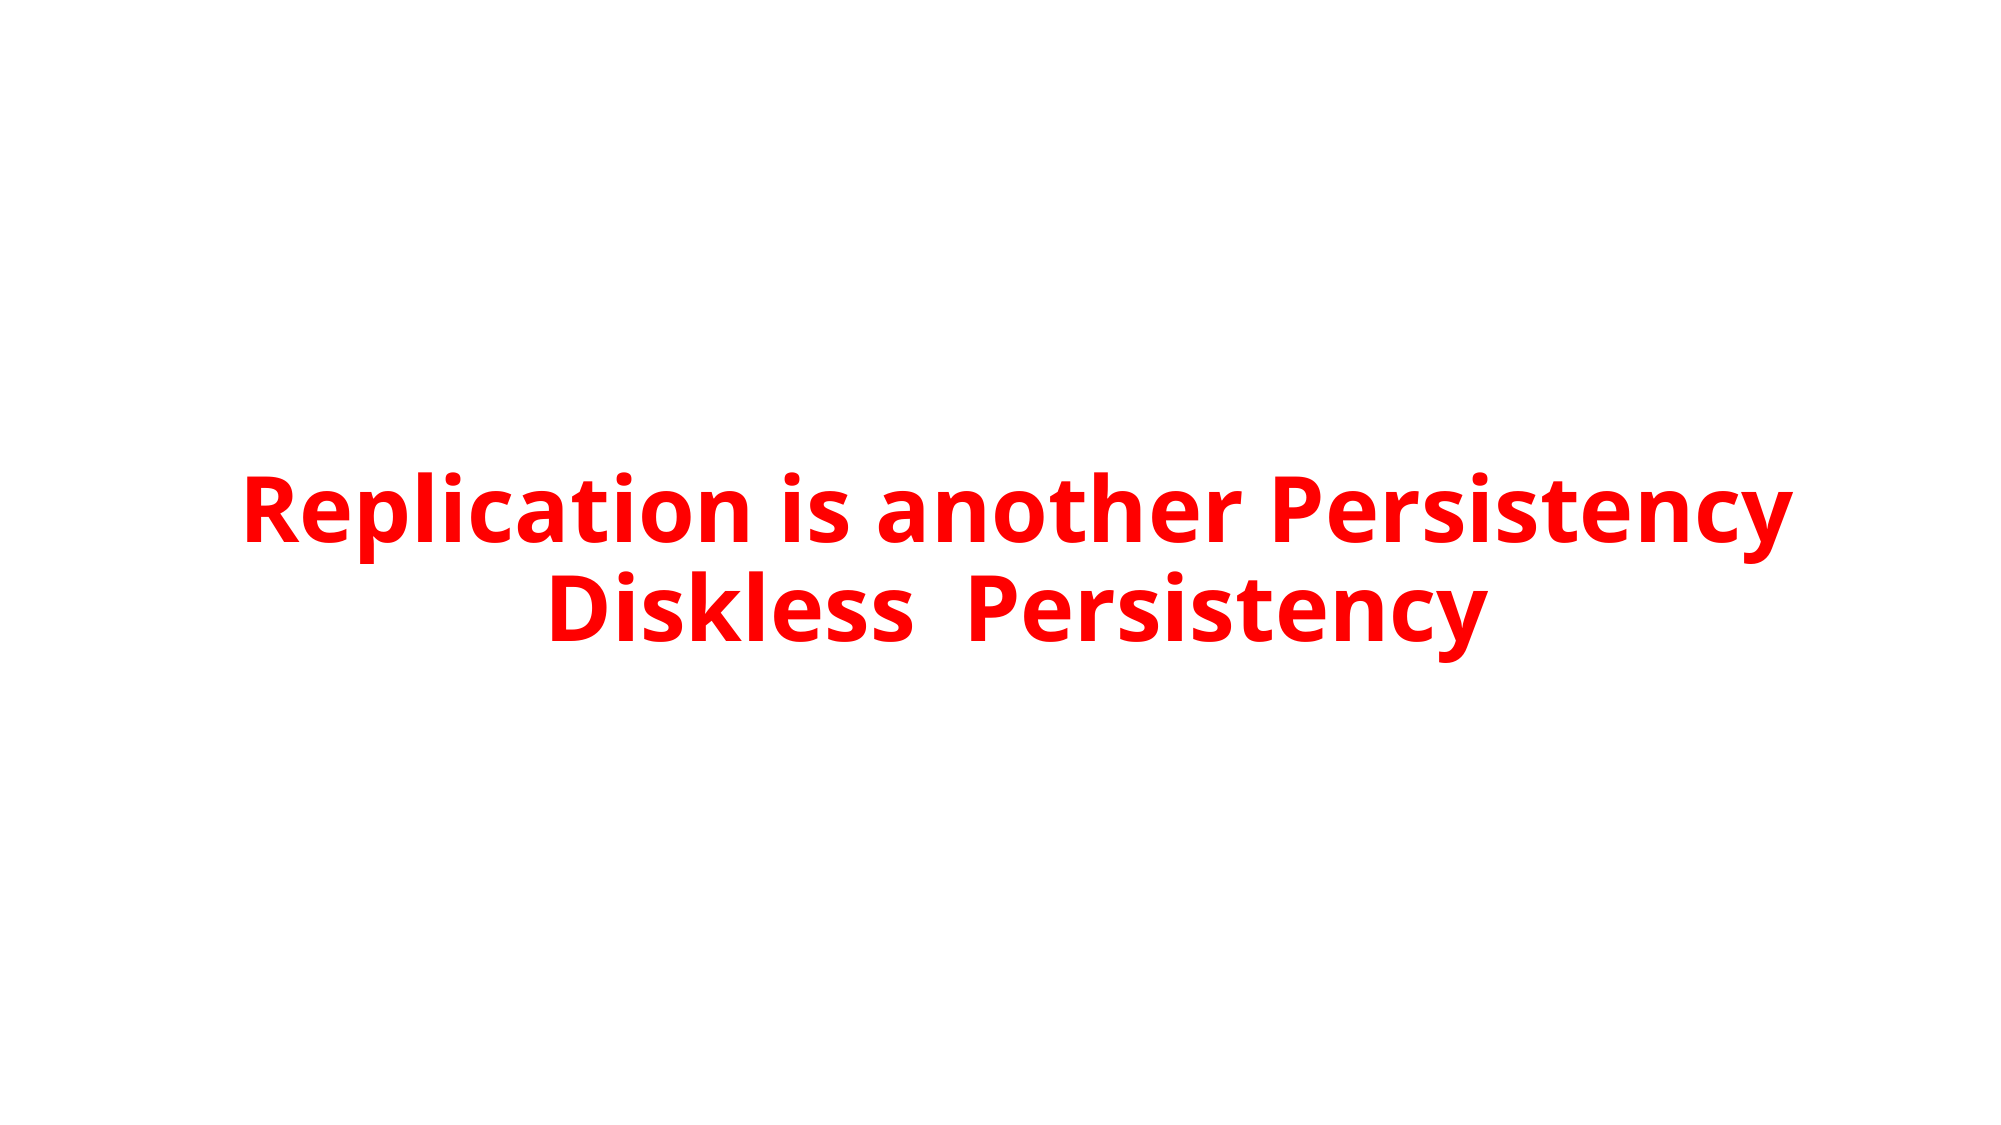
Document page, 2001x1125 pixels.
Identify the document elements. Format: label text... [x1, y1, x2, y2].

title Replication is another Persistency Diskless Persistency [154, 453, 1880, 672]
